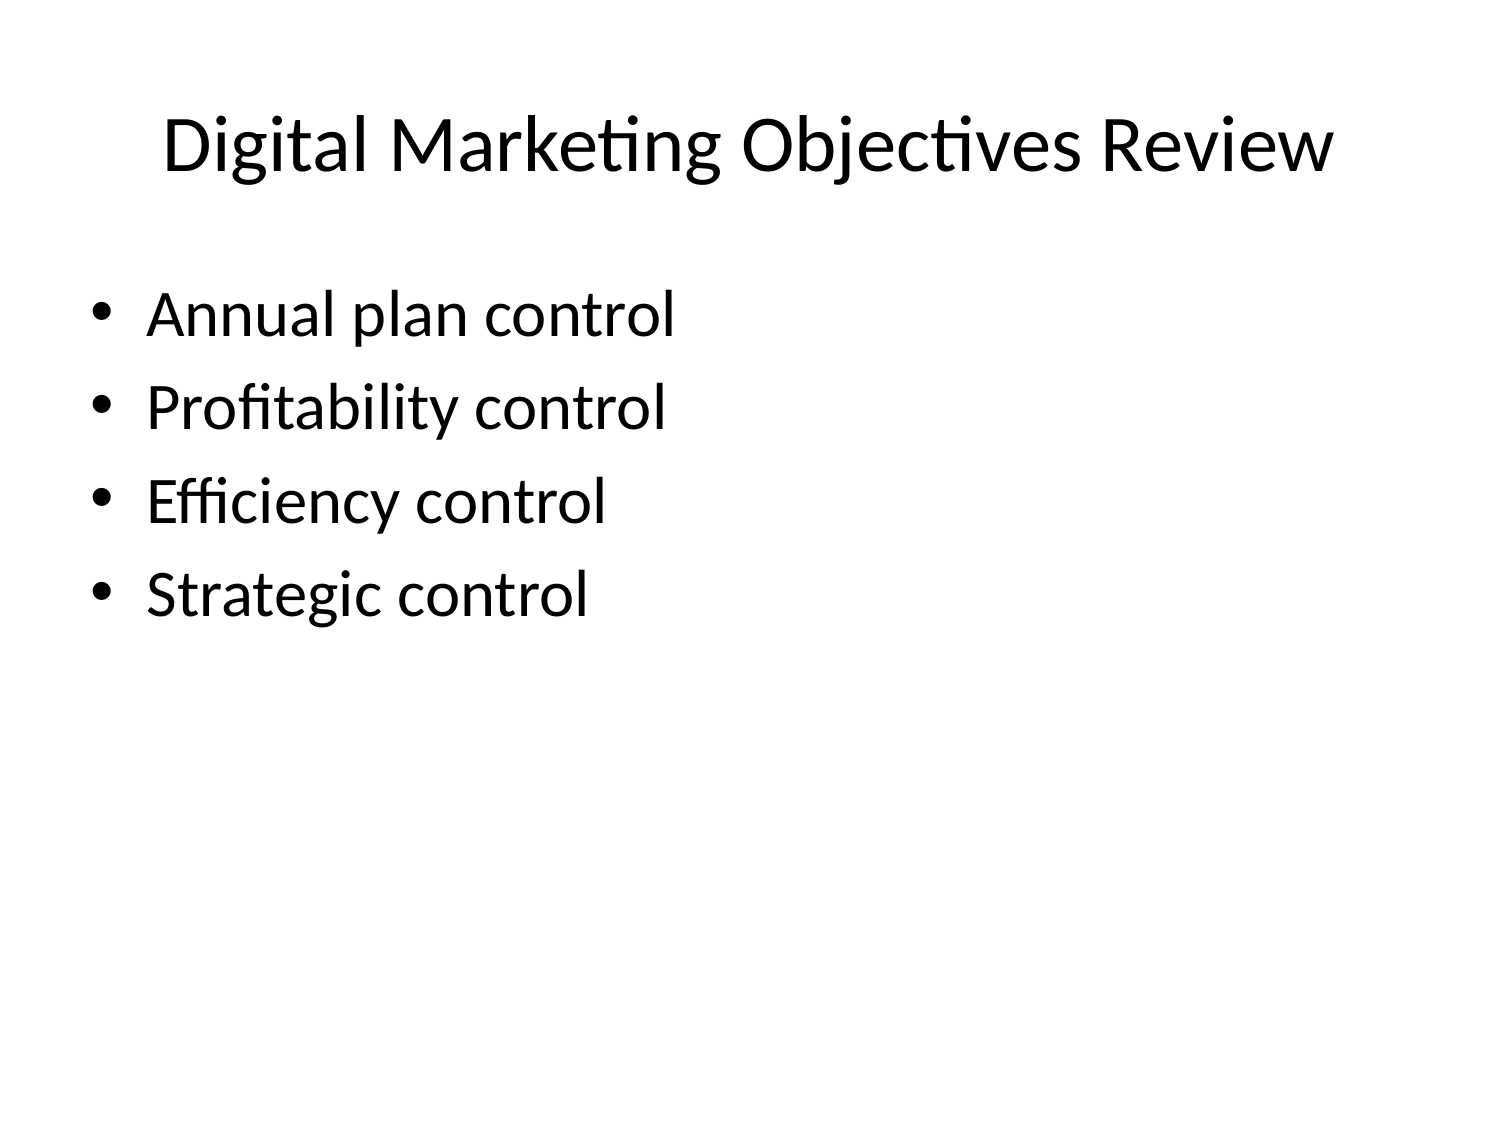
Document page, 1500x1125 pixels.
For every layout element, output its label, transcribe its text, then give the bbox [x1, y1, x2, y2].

title Digital Marketing Objectives Review [75, 45, 1425, 233]
list Annual plan control Profitability control Efficiency control Strategic control [75, 262, 1425, 1005]
